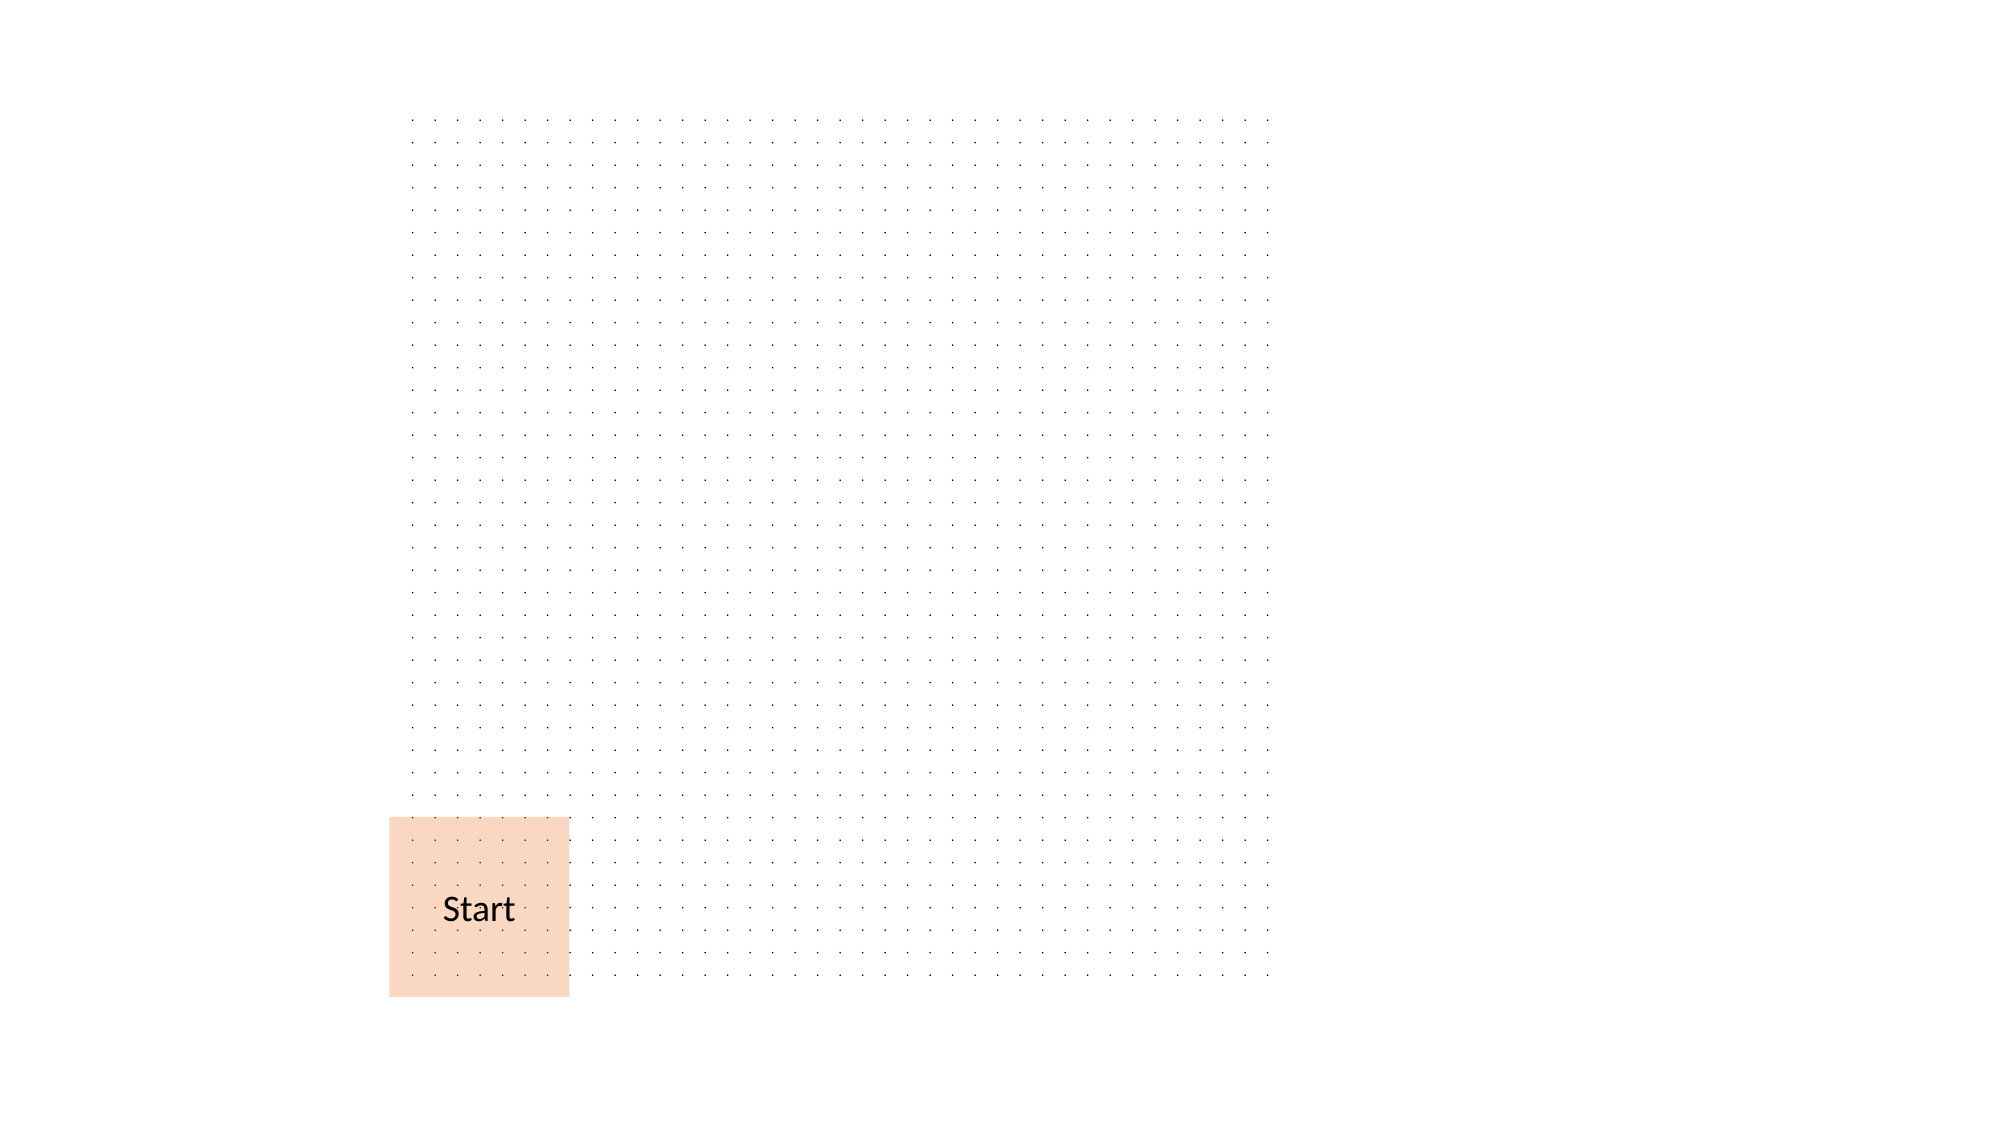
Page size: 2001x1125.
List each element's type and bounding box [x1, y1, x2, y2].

text_box [389, 96, 1290, 997]
